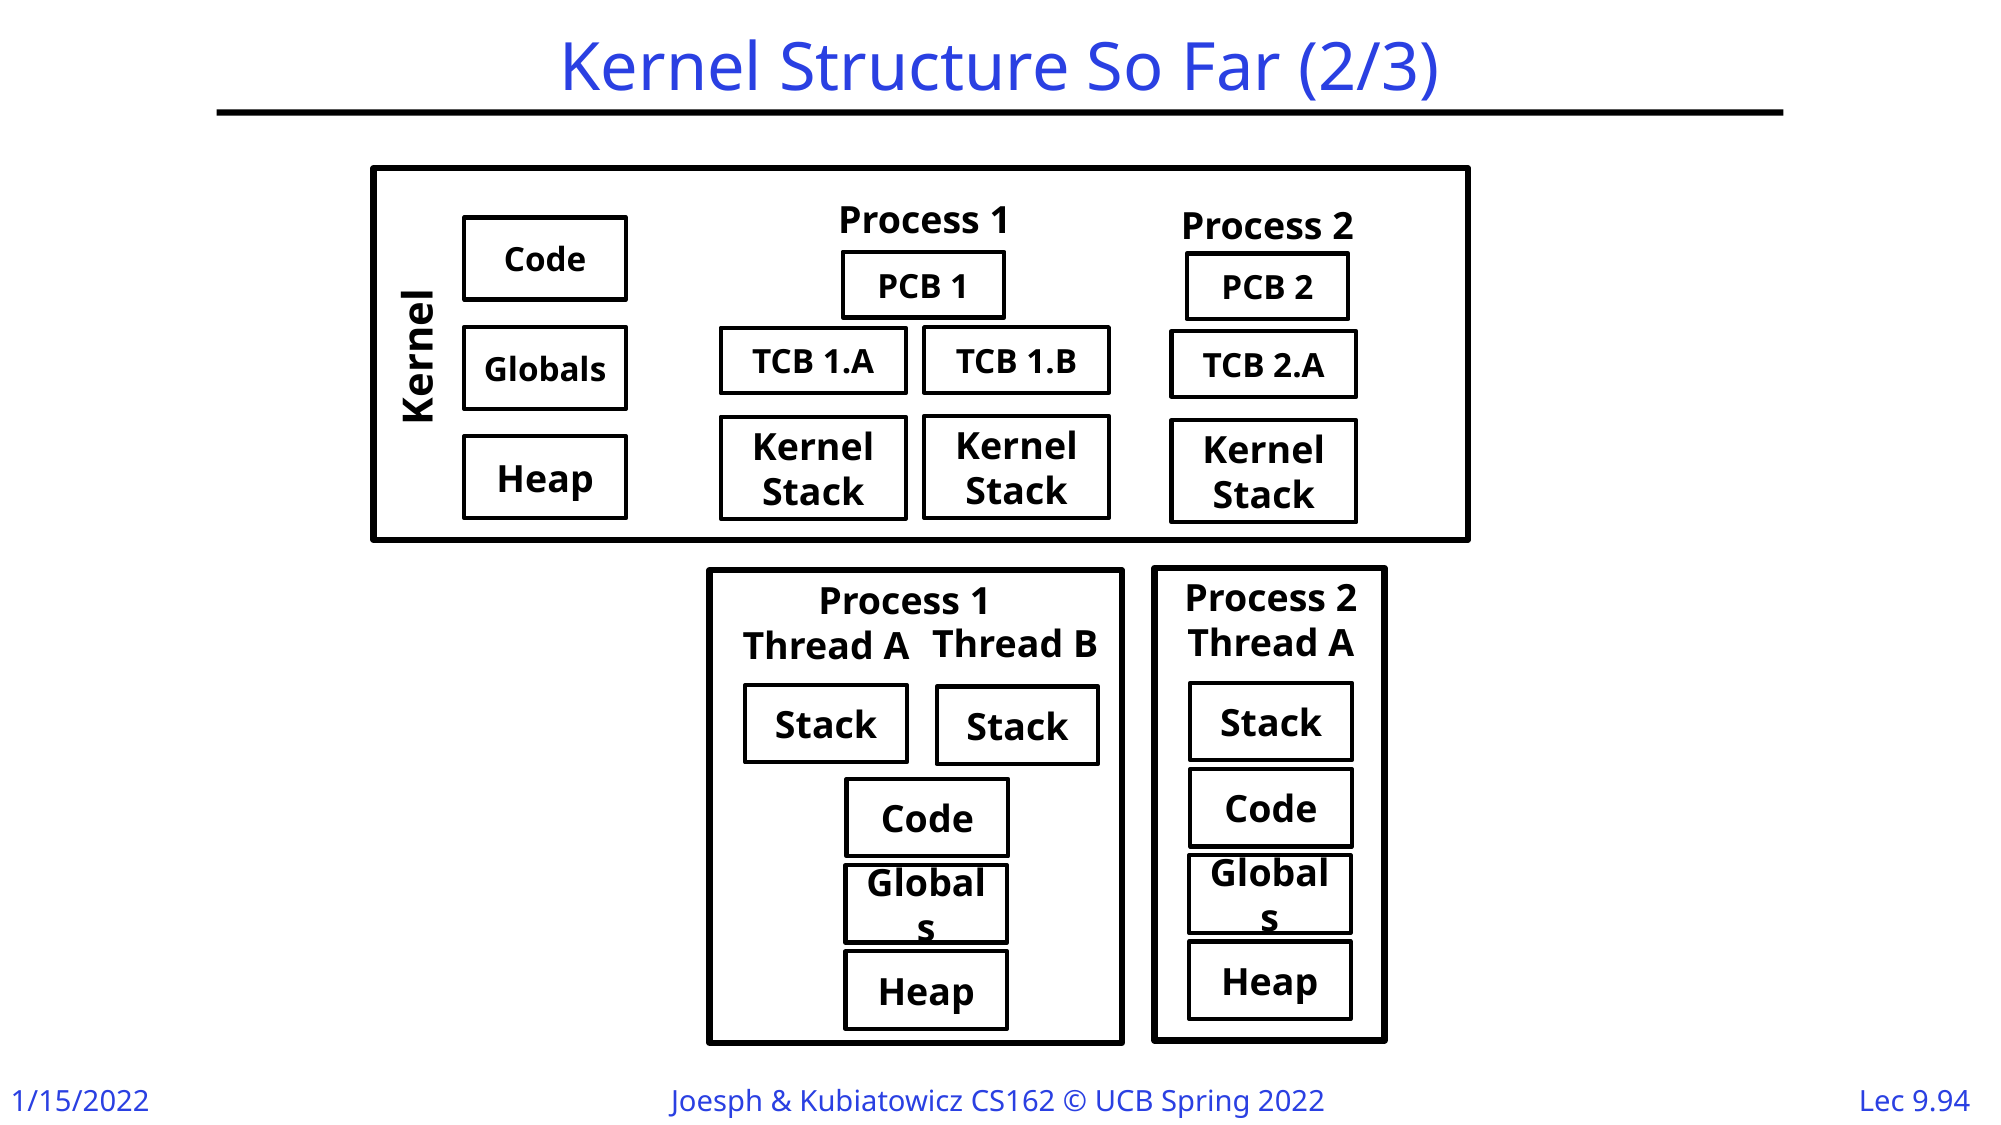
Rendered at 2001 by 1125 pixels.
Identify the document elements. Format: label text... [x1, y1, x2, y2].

text_box TCB 1.B [922, 325, 1111, 395]
text_box Kernel Stack [922, 414, 1111, 520]
text_box TCB 2.A [1169, 329, 1358, 399]
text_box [1154, 566, 1385, 1041]
title Kernel Structure So Far (2/3) [216, 24, 1784, 113]
text_box TCB 1.A [719, 326, 908, 395]
text_box PCB 2 [1185, 251, 1350, 321]
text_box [709, 569, 1122, 1043]
text_box [371, 166, 1470, 542]
